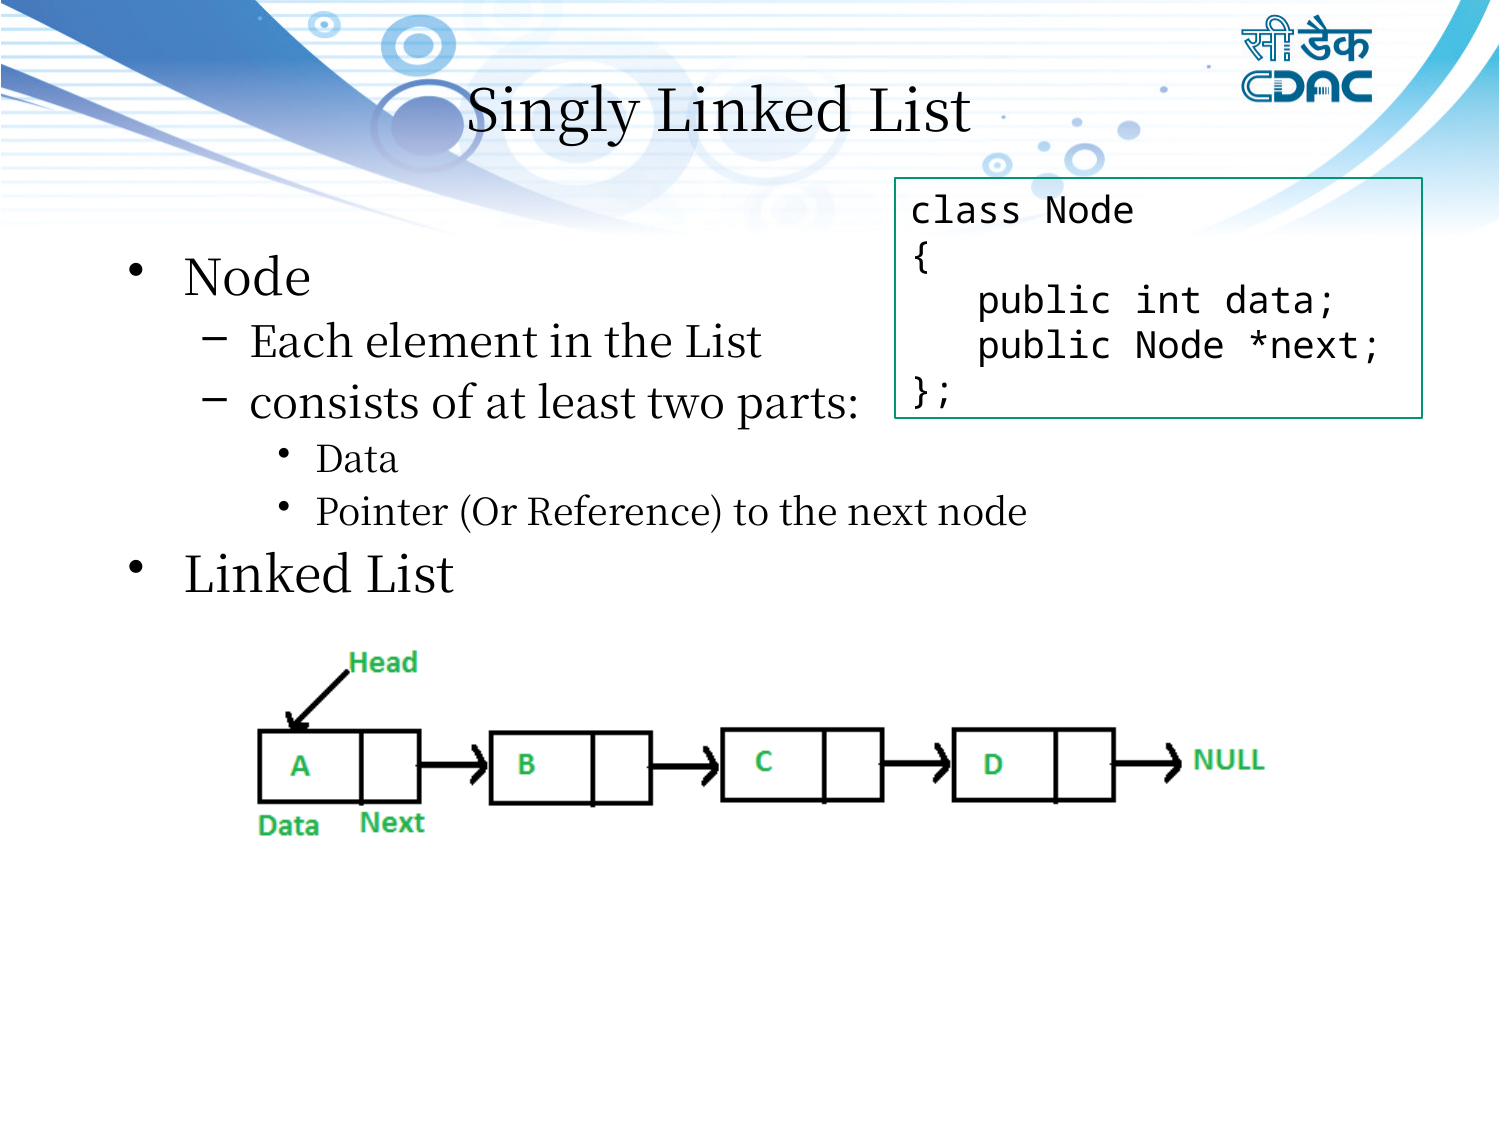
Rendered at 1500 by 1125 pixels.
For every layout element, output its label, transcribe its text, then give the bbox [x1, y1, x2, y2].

list Node Each element in the List consists of at least two parts: Data Pointer (Or Reference) to the next node Linked List [112, 237, 1388, 1053]
picture [1272, 21, 1283, 29]
title Singly Linked List [89, 37, 1365, 179]
text_box class Node { public int data; public Node *next; }; [895, 178, 1423, 419]
picture [1, 0, 1499, 335]
picture [156, 635, 1343, 901]
